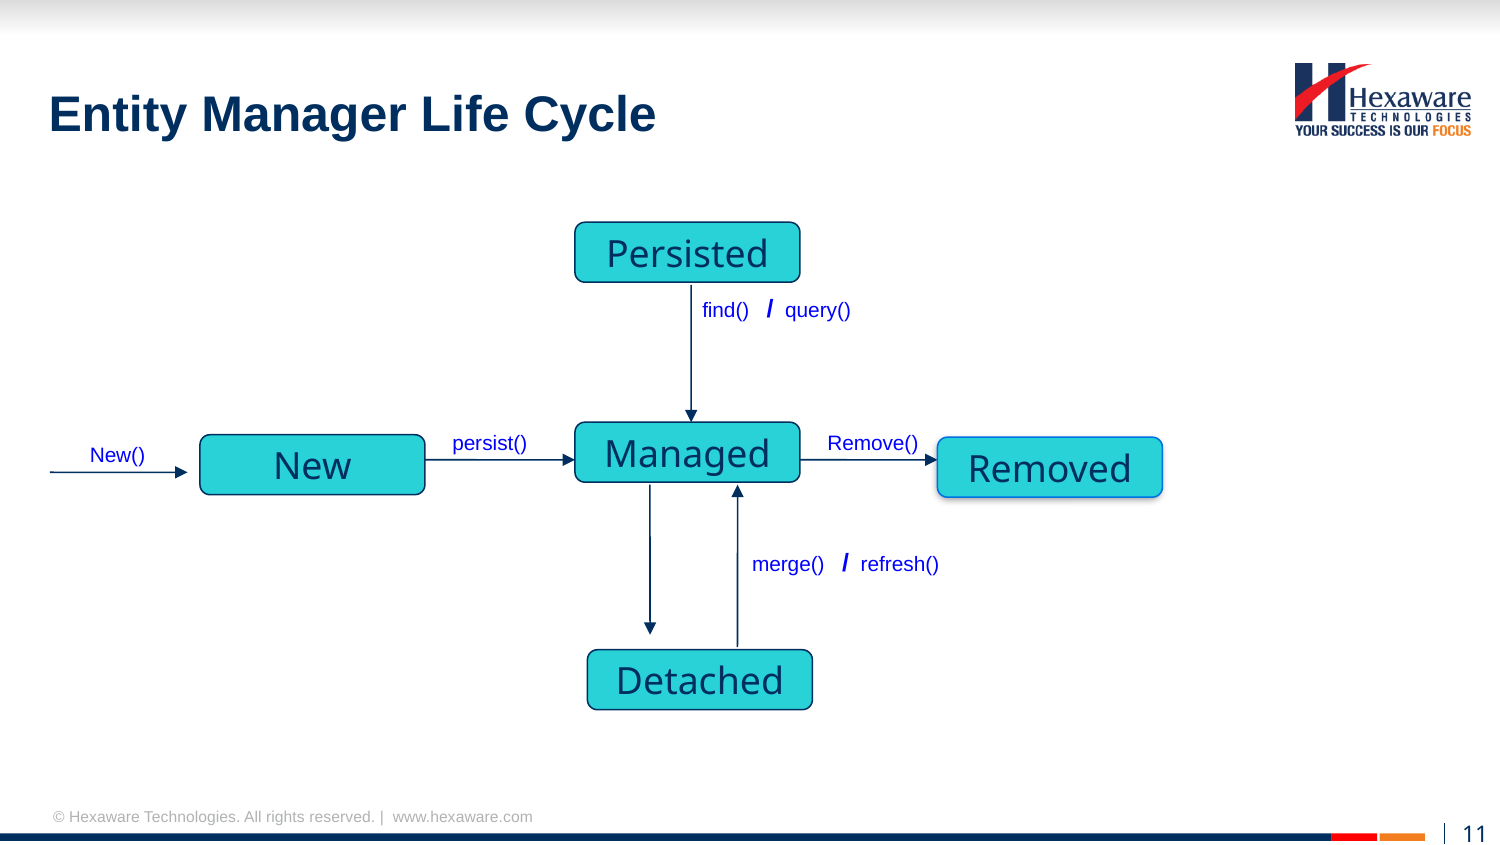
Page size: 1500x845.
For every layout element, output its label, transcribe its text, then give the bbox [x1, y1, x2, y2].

text_box New [199, 434, 425, 495]
text_box Managed [574, 422, 800, 483]
text_box find() / query() [687, 284, 900, 330]
text_box [731, 484, 744, 539]
text_box [163, 466, 188, 479]
text_box [643, 484, 657, 635]
text_box Removed [936, 436, 1164, 498]
text_box [684, 330, 698, 423]
text_box merge() / refresh() [737, 539, 1100, 584]
text_box New() [74, 434, 163, 475]
text_box [562, 453, 574, 467]
text_box persist() [437, 422, 563, 462]
picture [1295, 63, 1471, 136]
text_box Persisted [574, 222, 800, 283]
text_box Detached [587, 649, 813, 710]
title Entity Manager Life Cycle [37, 73, 1125, 149]
text_box Remove() [812, 422, 938, 462]
